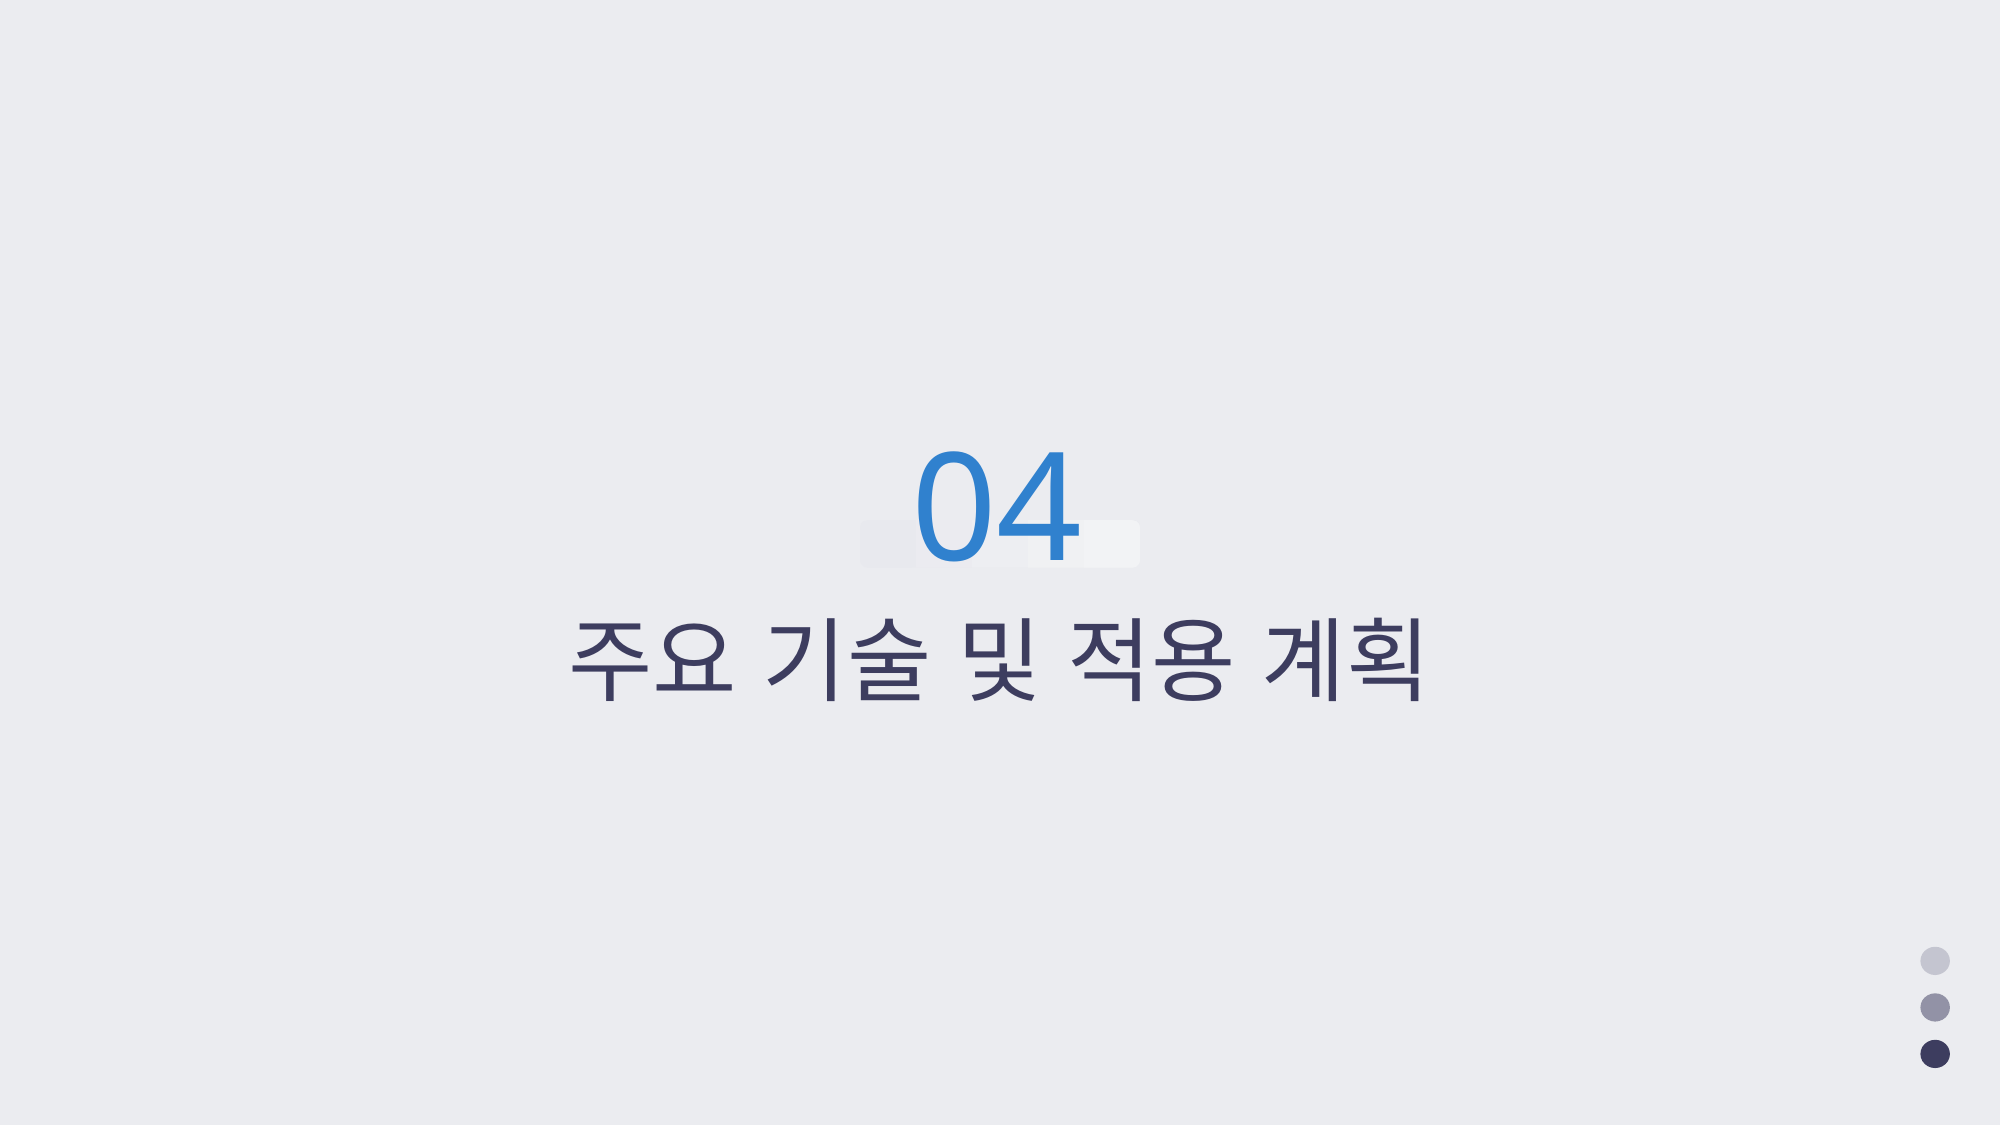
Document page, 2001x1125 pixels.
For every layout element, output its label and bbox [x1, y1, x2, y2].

text_box [1920, 946, 1950, 1069]
text_box [538, 402, 1462, 722]
